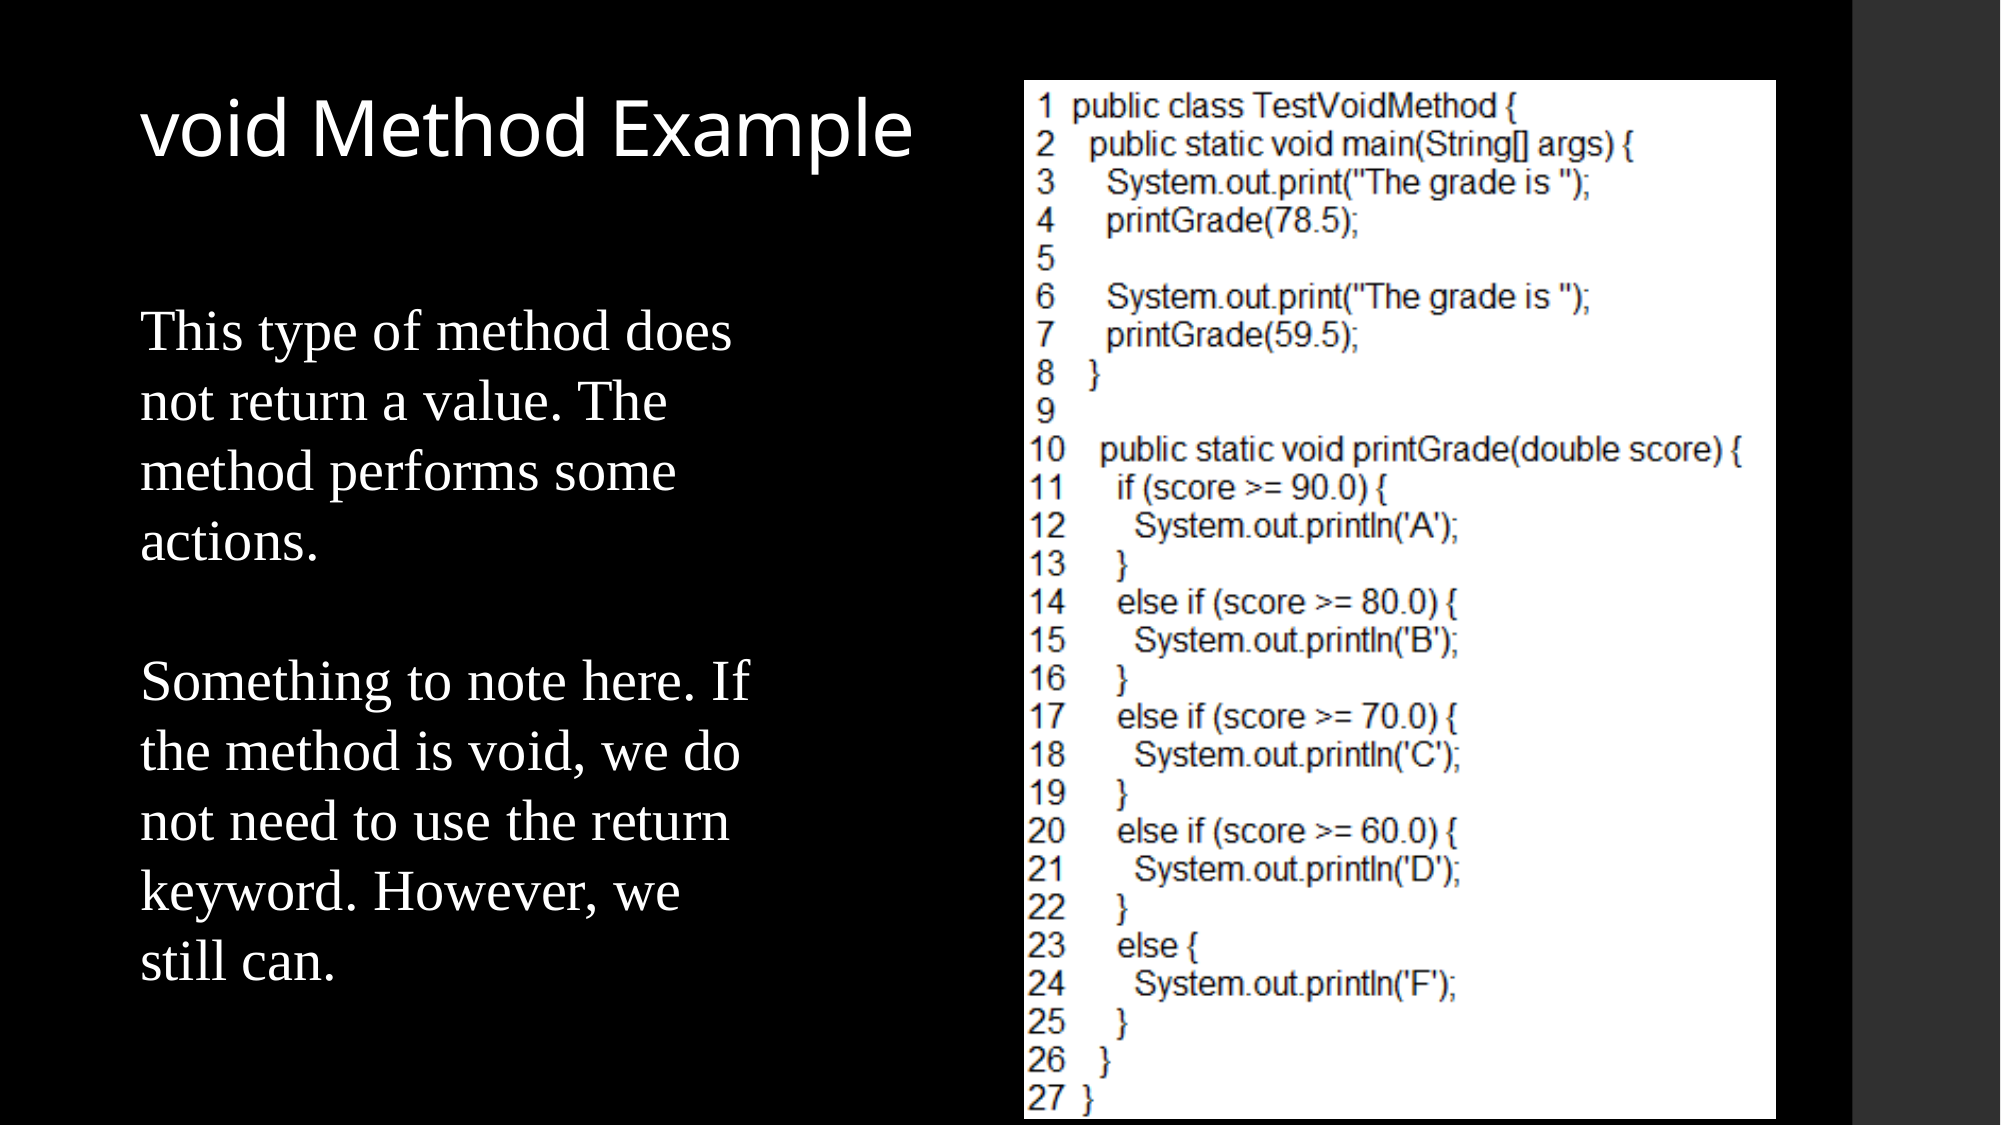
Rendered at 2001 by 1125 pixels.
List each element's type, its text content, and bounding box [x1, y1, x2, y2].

title void Method Example [125, 80, 1018, 181]
text_box This type of method does not return a value. The method performs some actions. Something to note here. If the method is void, we do not need to use the return keyword. However, we still can. [124, 284, 784, 1022]
picture [1024, 80, 1776, 1119]
